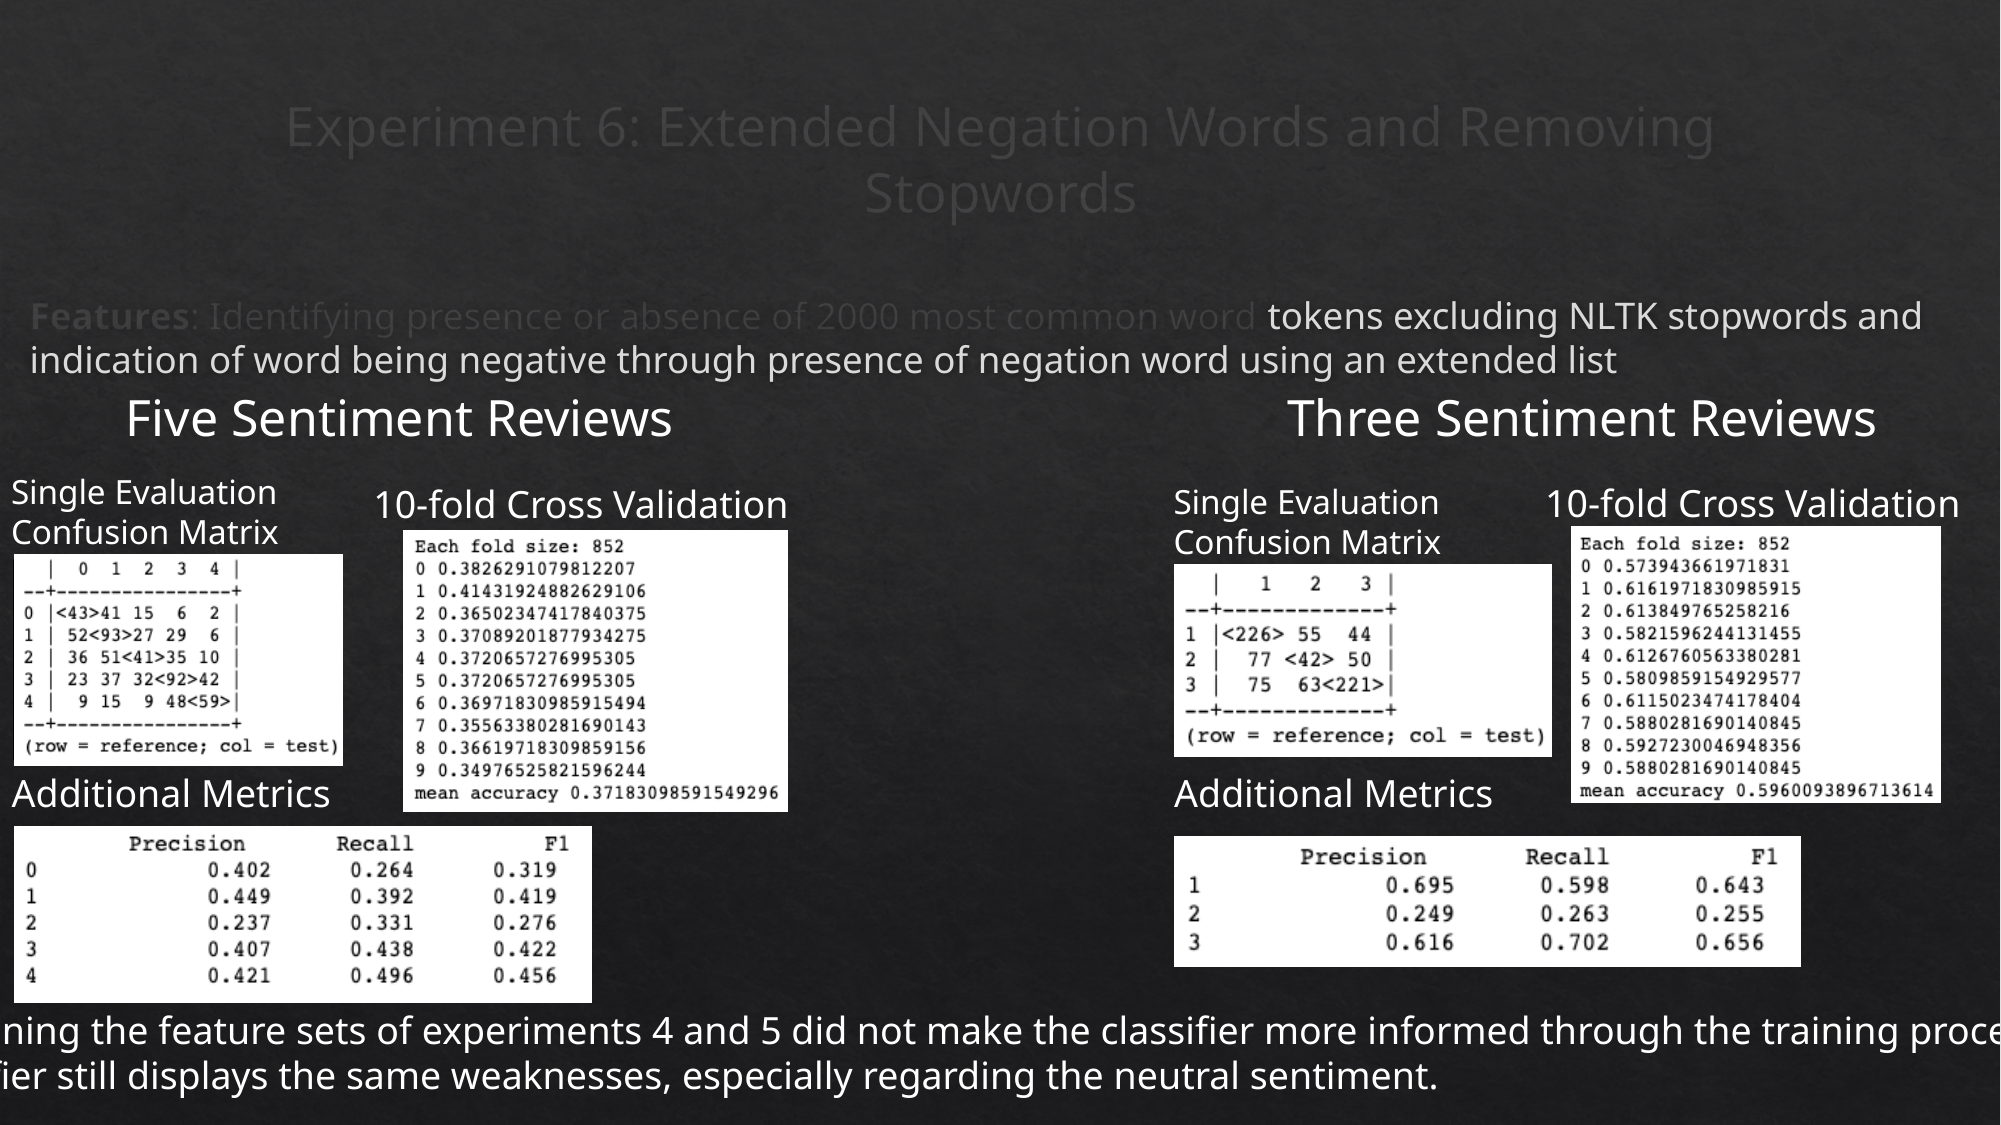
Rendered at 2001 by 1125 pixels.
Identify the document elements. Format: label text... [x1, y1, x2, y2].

text_box Five Sentiment Reviews [111, 379, 689, 455]
picture [13, 825, 592, 1003]
text_box Single Evaluation Confusion Matrix [0, 464, 302, 559]
text_box Combining the feature sets of experiments 4 and 5 did not make the classifier more informed through the training process. Classifier still displays the same weaknesses, especially regarding the neutral sentiment. [0, 999, 2000, 1105]
text_box Additional Metrics [0, 762, 346, 823]
picture [1174, 563, 1552, 758]
text_box 10-fold Cross Validation [1530, 472, 1976, 533]
text_box Additional Metrics [1159, 762, 1509, 823]
list Features: Identifying presence or absence of 2000 most common word tokens excluding NLTK stopwords and indication of word being negative through presence of negation word using an extended list [14, 285, 2000, 389]
text_box Single Evaluation Confusion Matrix [1158, 473, 1464, 569]
picture [1571, 525, 1941, 803]
picture [1174, 836, 1801, 968]
picture [403, 530, 789, 813]
title Experiment 6: Extended Negation Words and Removing Stopwords [189, 84, 1812, 232]
text_box Three Sentiment Reviews [1272, 379, 1892, 455]
text_box 10-fold Cross Validation [358, 473, 804, 534]
picture [14, 554, 343, 766]
